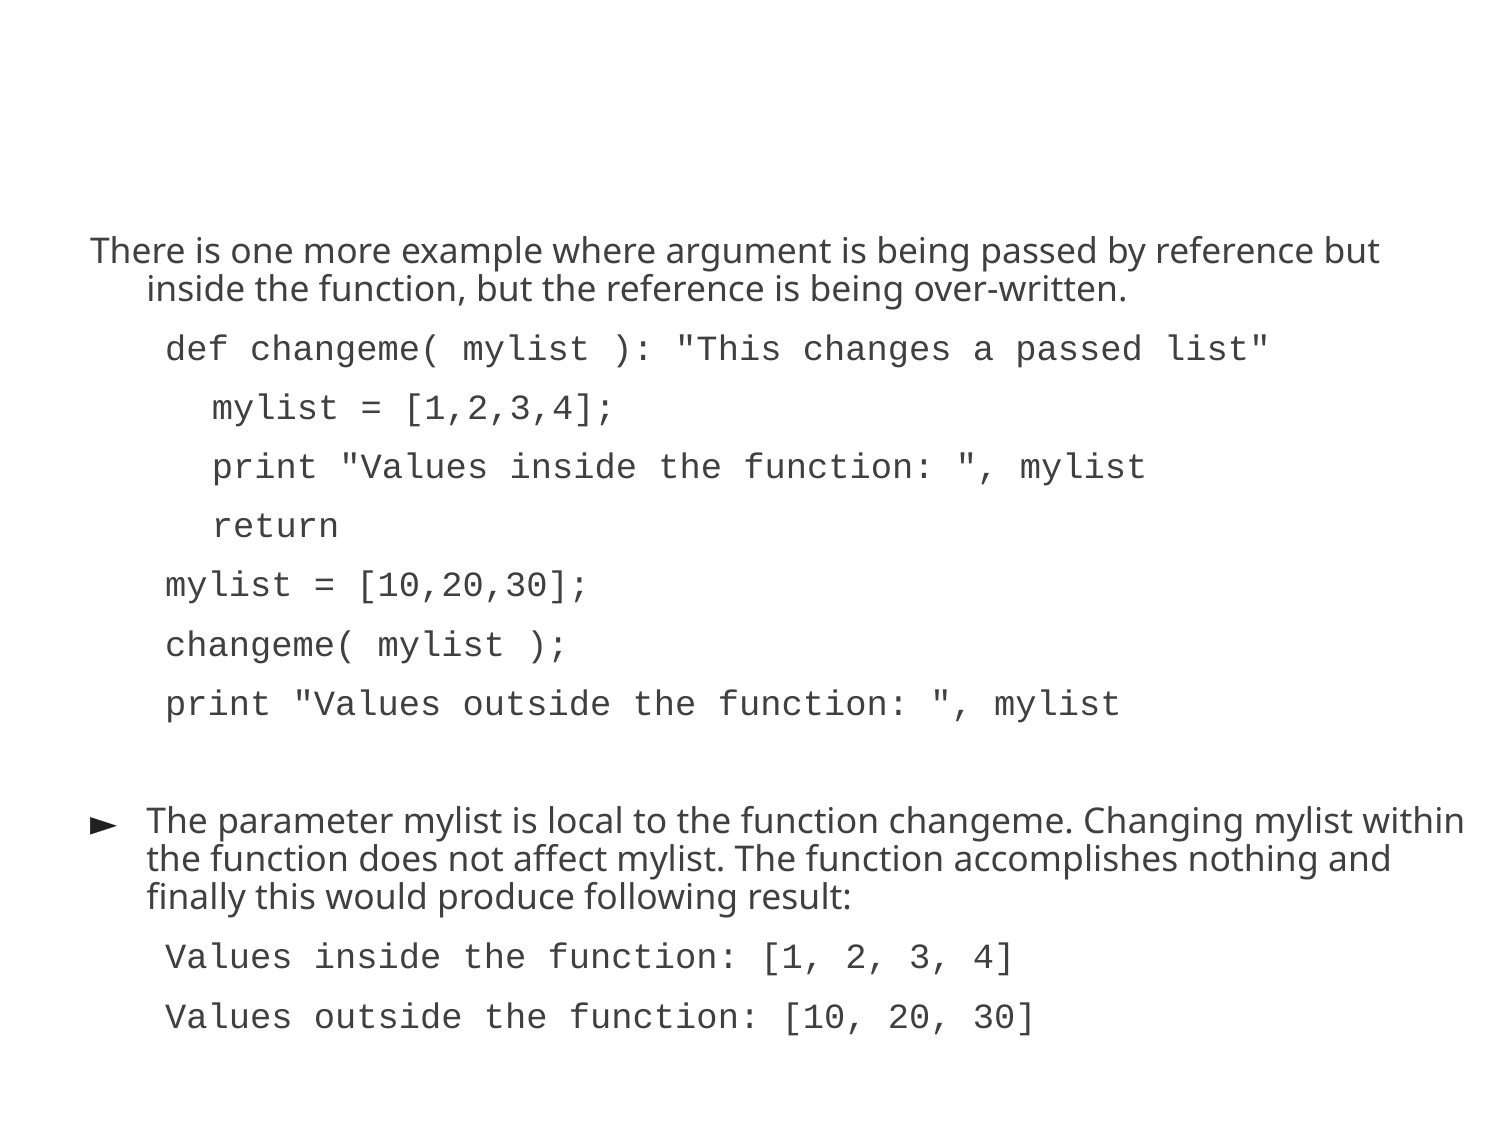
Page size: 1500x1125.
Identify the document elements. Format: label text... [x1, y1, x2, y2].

list There is one more example where argument is being passed by reference but inside the function, but the reference is being over-written. def changeme( mylist ): "This changes a passed list" mylist = [1,2,3,4]; print "Values inside the function: ", mylist return mylist = [10,20,30]; changeme( mylist ); print "Values outside the function: ", mylist The parameter mylist is local to the function changeme. Changing mylist within the function does not affect mylist. The function accomplishes nothing and finally this would produce following result: Values inside the function: [1, 2, 3, 4] Values outside the function: [10, 20, 30] [75, 224, 1500, 1075]
